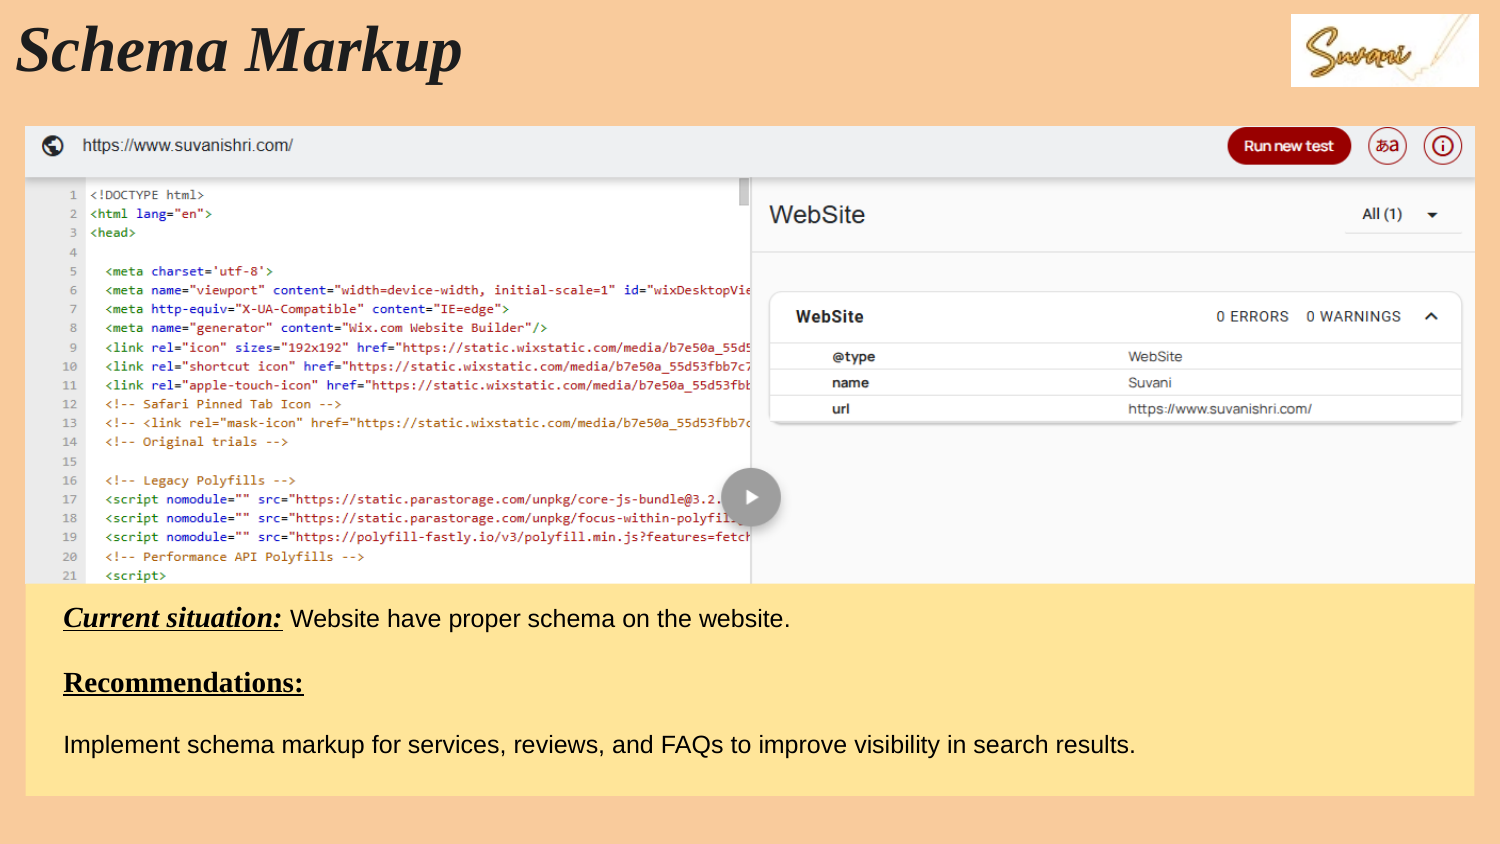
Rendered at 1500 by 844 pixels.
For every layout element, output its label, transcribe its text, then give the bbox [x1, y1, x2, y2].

title Schema Markup [0, 0, 1449, 101]
text_box Current situation: Website have proper schema on the website. Recommendations: Implement schema markup for services, reviews, and FAQs to improve visibility in search results. [25, 591, 1475, 796]
picture [1291, 14, 1480, 87]
picture [25, 126, 1475, 584]
